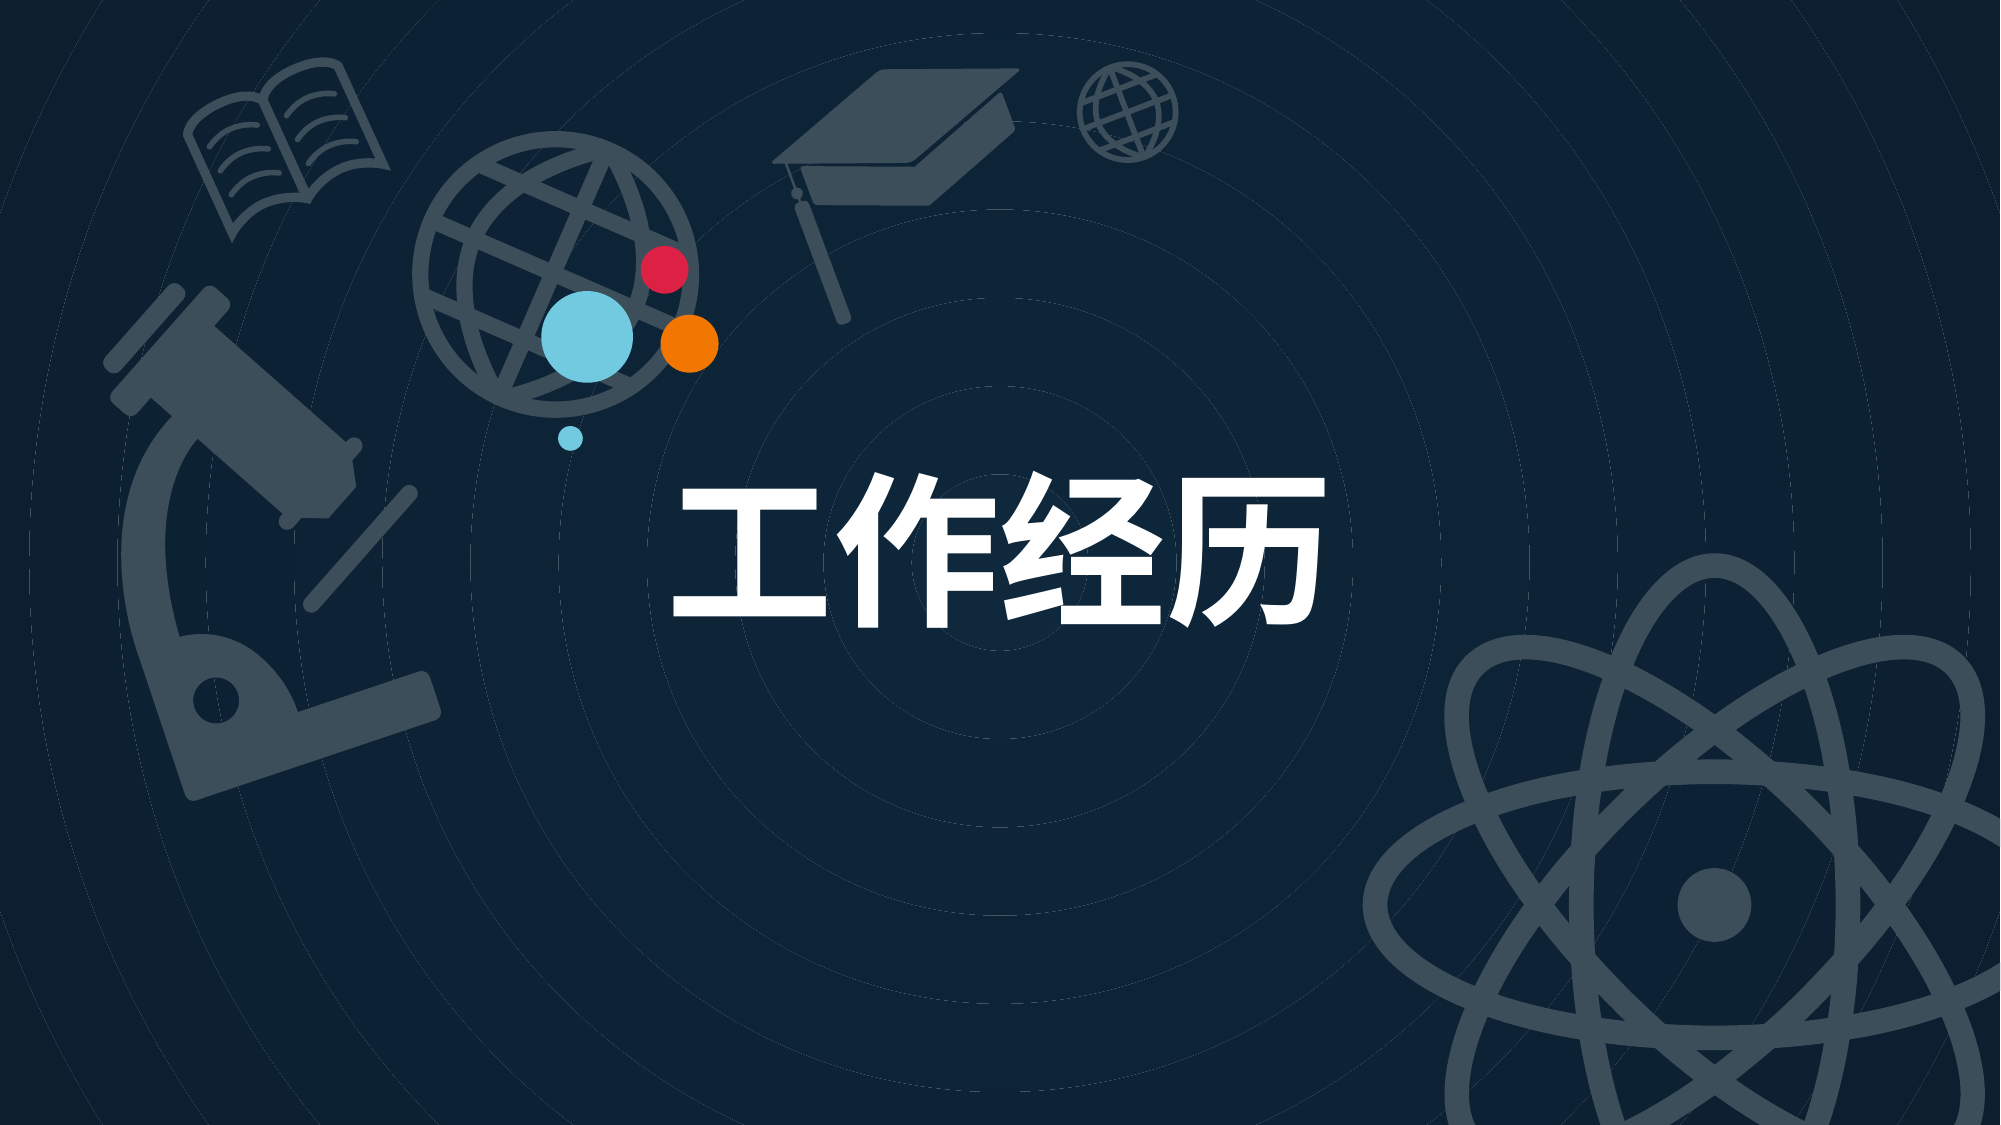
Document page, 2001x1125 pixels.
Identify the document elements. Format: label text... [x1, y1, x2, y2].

text_box 工作经历 [644, 439, 1356, 654]
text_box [539, 235, 708, 466]
